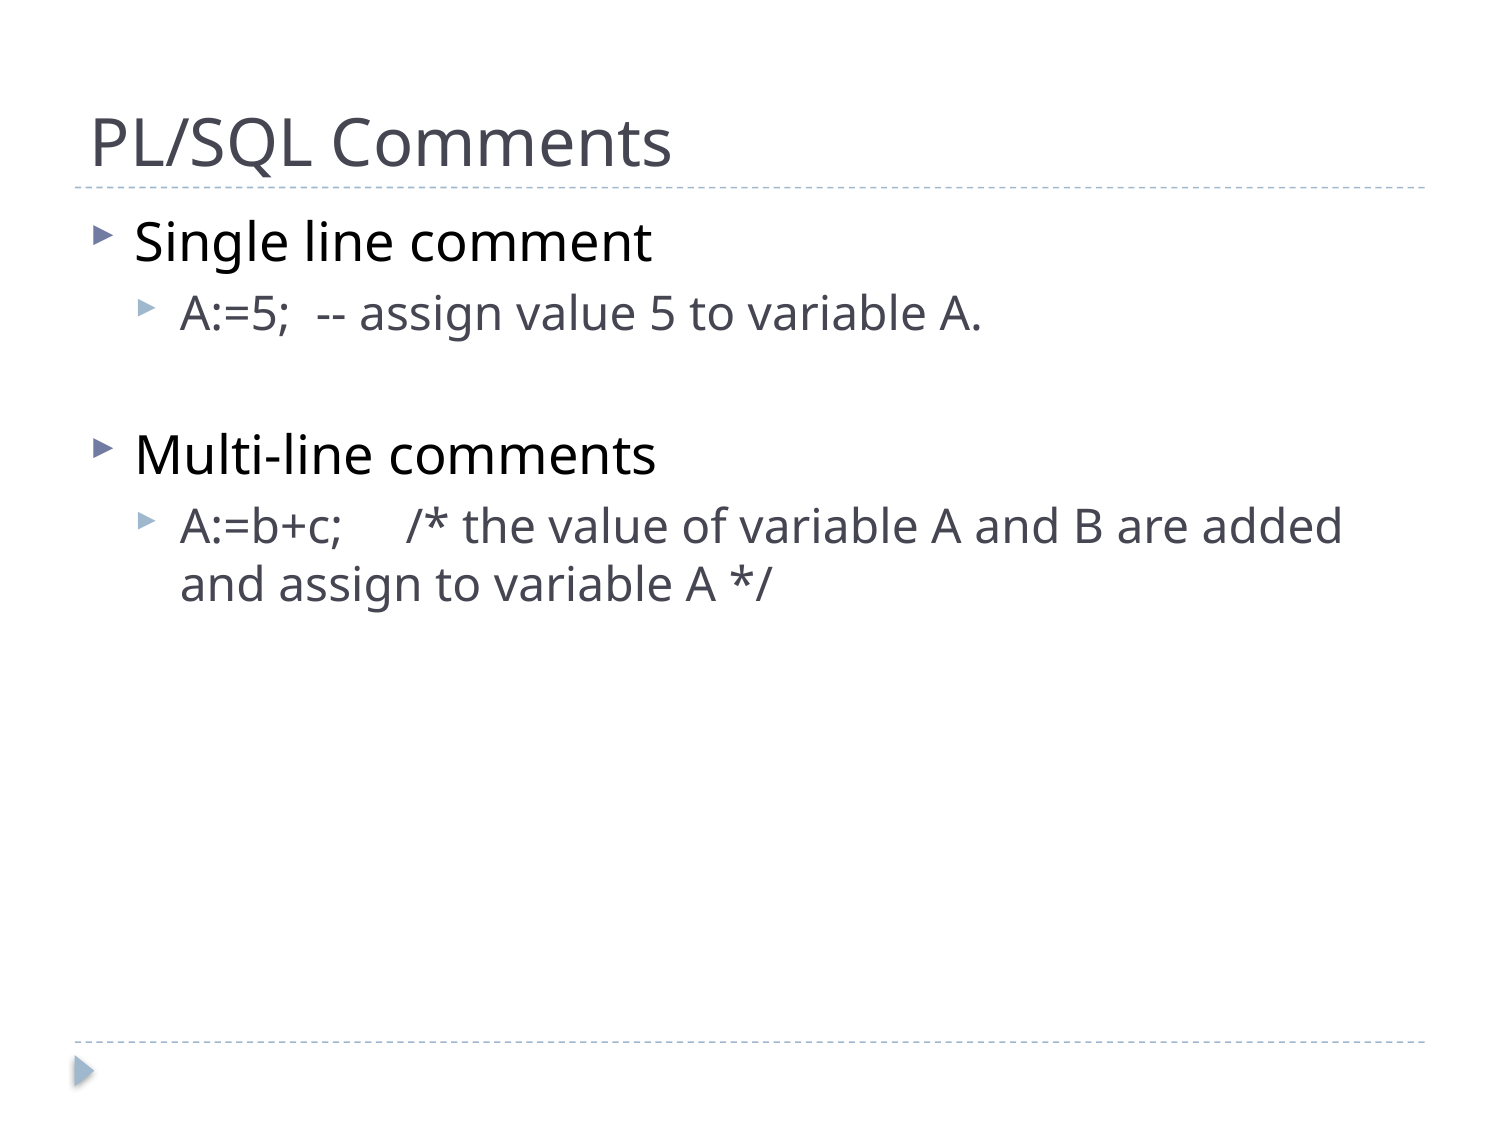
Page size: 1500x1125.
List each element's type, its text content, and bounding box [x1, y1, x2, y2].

list Single line comment A:=5; -- assign value 5 to variable A. Multi-line comments A:=b+c; /* the value of variable A and B are added and assign to variable A */ [75, 200, 1425, 1010]
title PL/SQL Comments [75, 24, 1425, 188]
